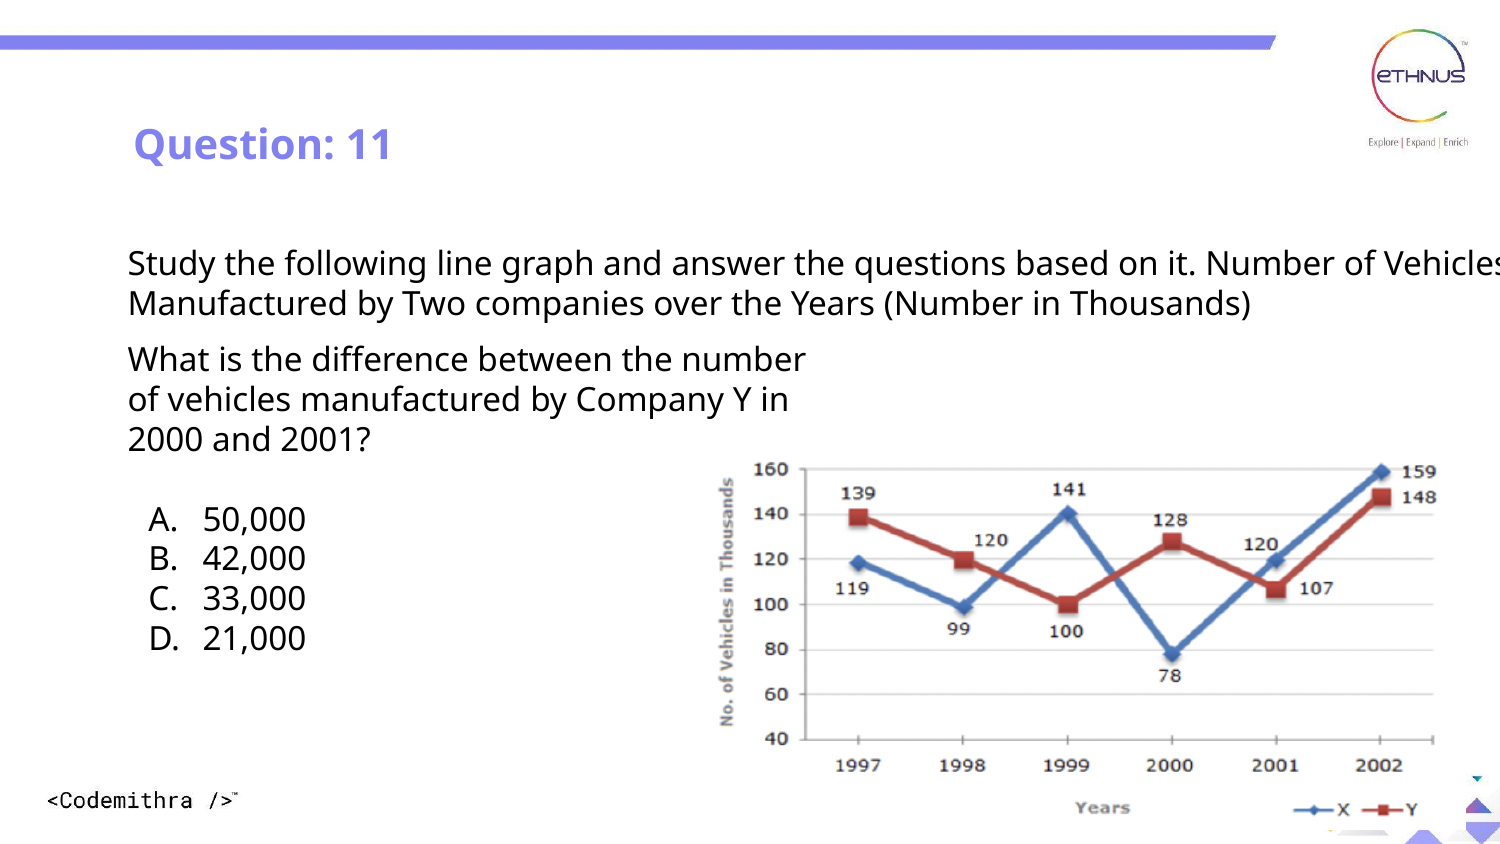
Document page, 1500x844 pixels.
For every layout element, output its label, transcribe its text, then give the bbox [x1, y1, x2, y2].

text_box Question: 11 [118, 103, 611, 184]
text_box What is the difference between the number of vehicles manufactured by Company Y in 2000 and 2001? 50,000 42,000 33,000 21,000 [112, 330, 824, 665]
picture [0, 1, 1500, 844]
text_box Study the following line graph and answer the questions based on it. Number of Vehicles Manufactured by Two companies over the Years (Number in Thousands) [112, 234, 1500, 330]
